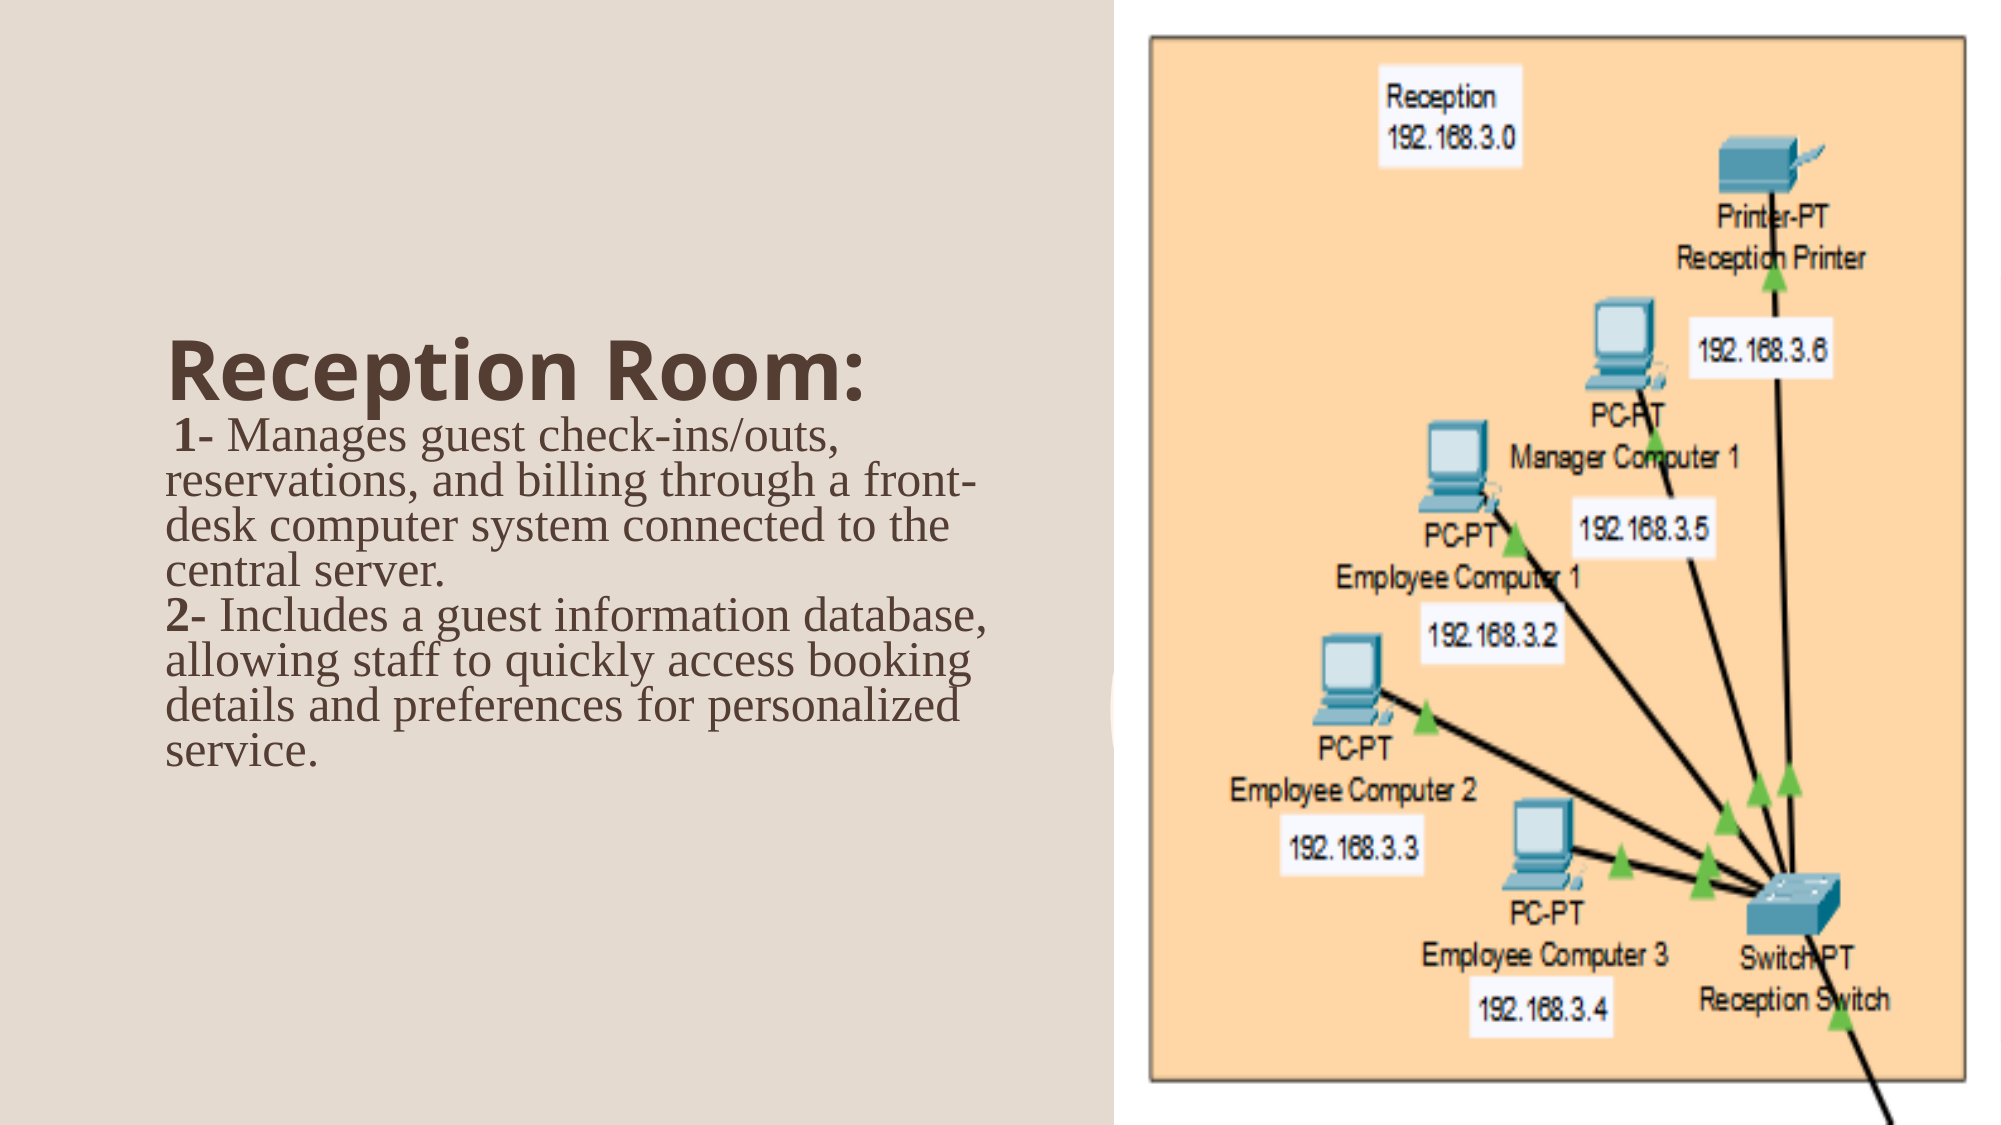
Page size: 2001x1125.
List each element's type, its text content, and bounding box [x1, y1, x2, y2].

title Reception Room: 1- Manages guest check-ins/outs, reservations, and billing through a front-desk computer system connected to the central server. 2- Includes a guest information database, allowing staff to quickly access booking details and preferences for personalized service. [150, 149, 1076, 975]
picture [1110, 0, 2000, 1125]
